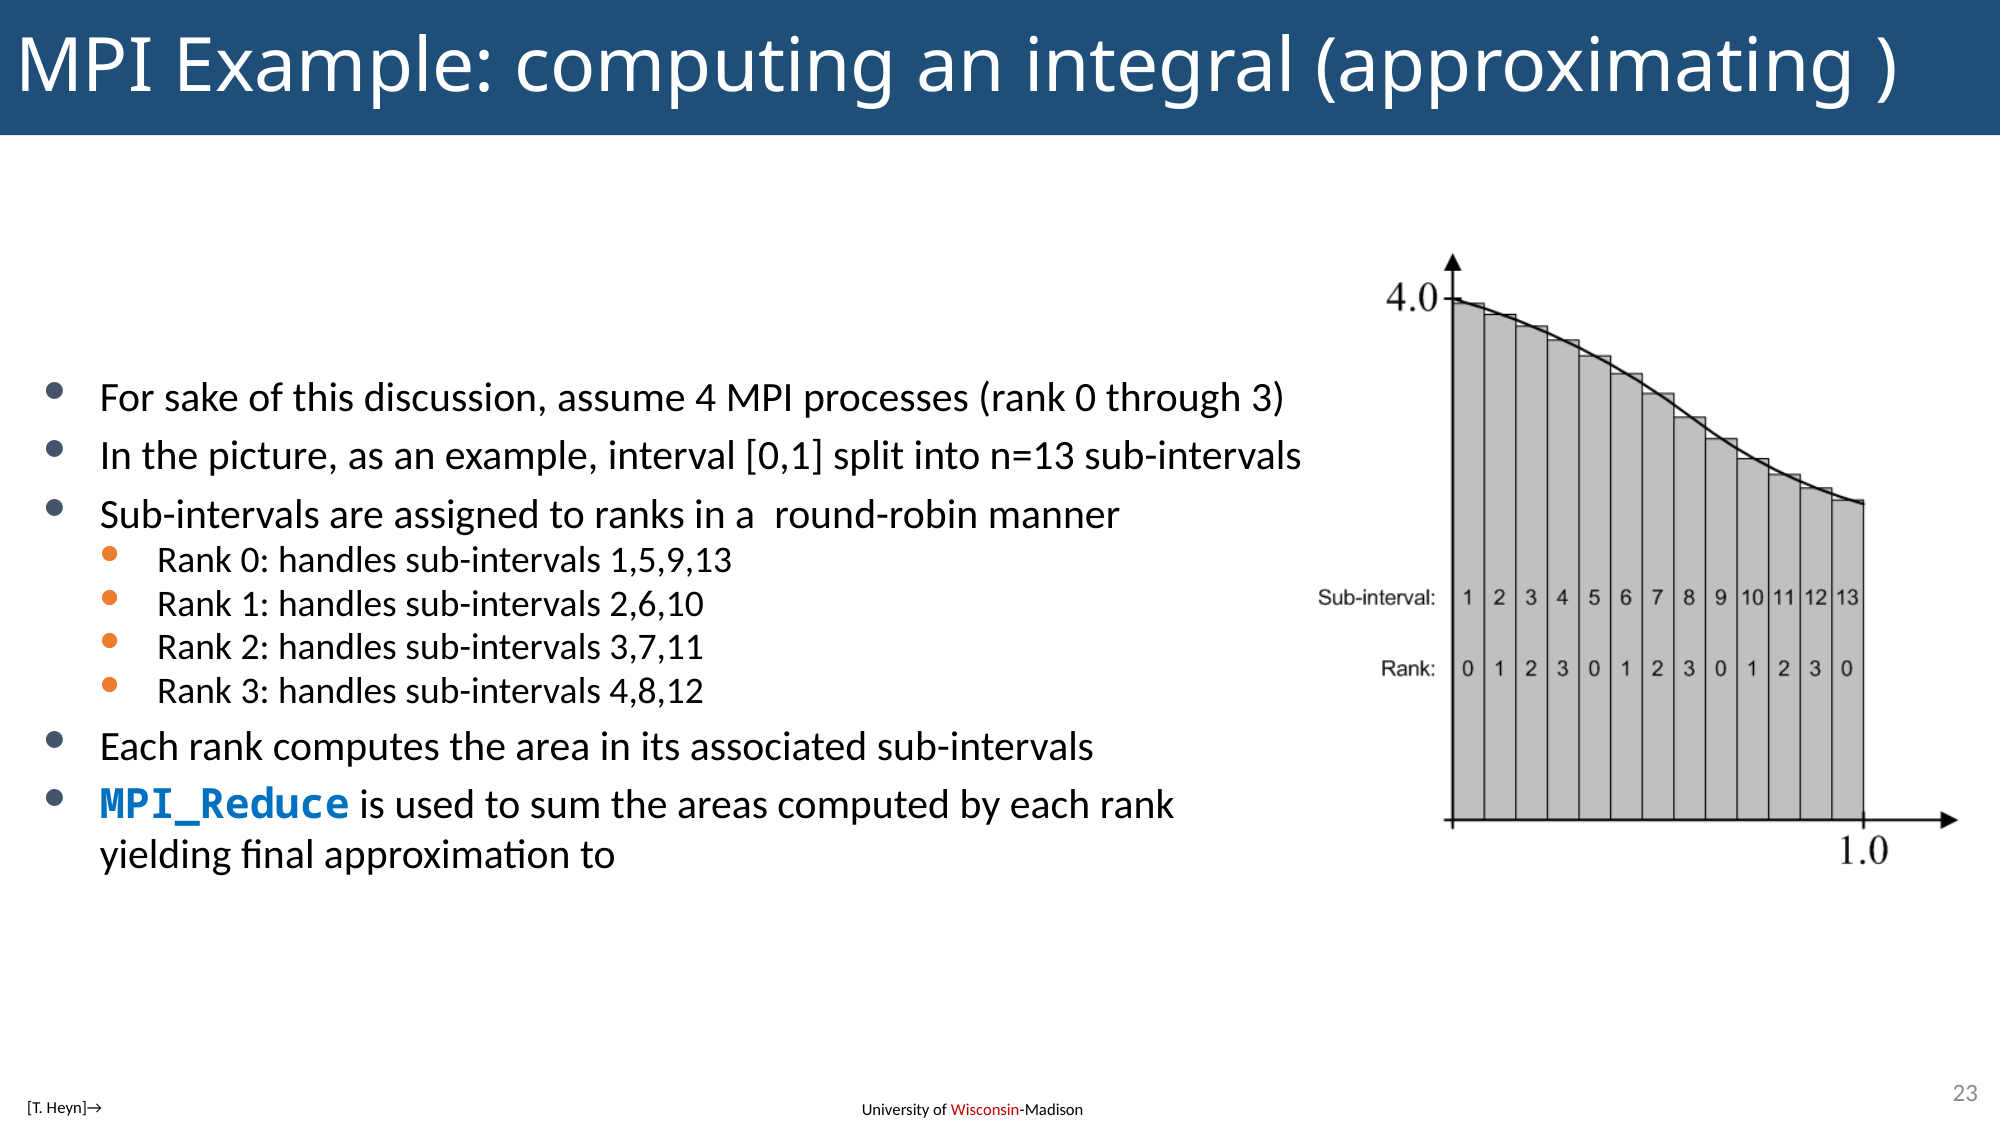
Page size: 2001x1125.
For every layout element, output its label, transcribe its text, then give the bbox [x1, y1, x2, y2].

picture [1318, 252, 1959, 878]
text_box [T. Heyn]→ [12, 1089, 118, 1125]
slide_number 23 [1879, 1069, 1994, 1114]
